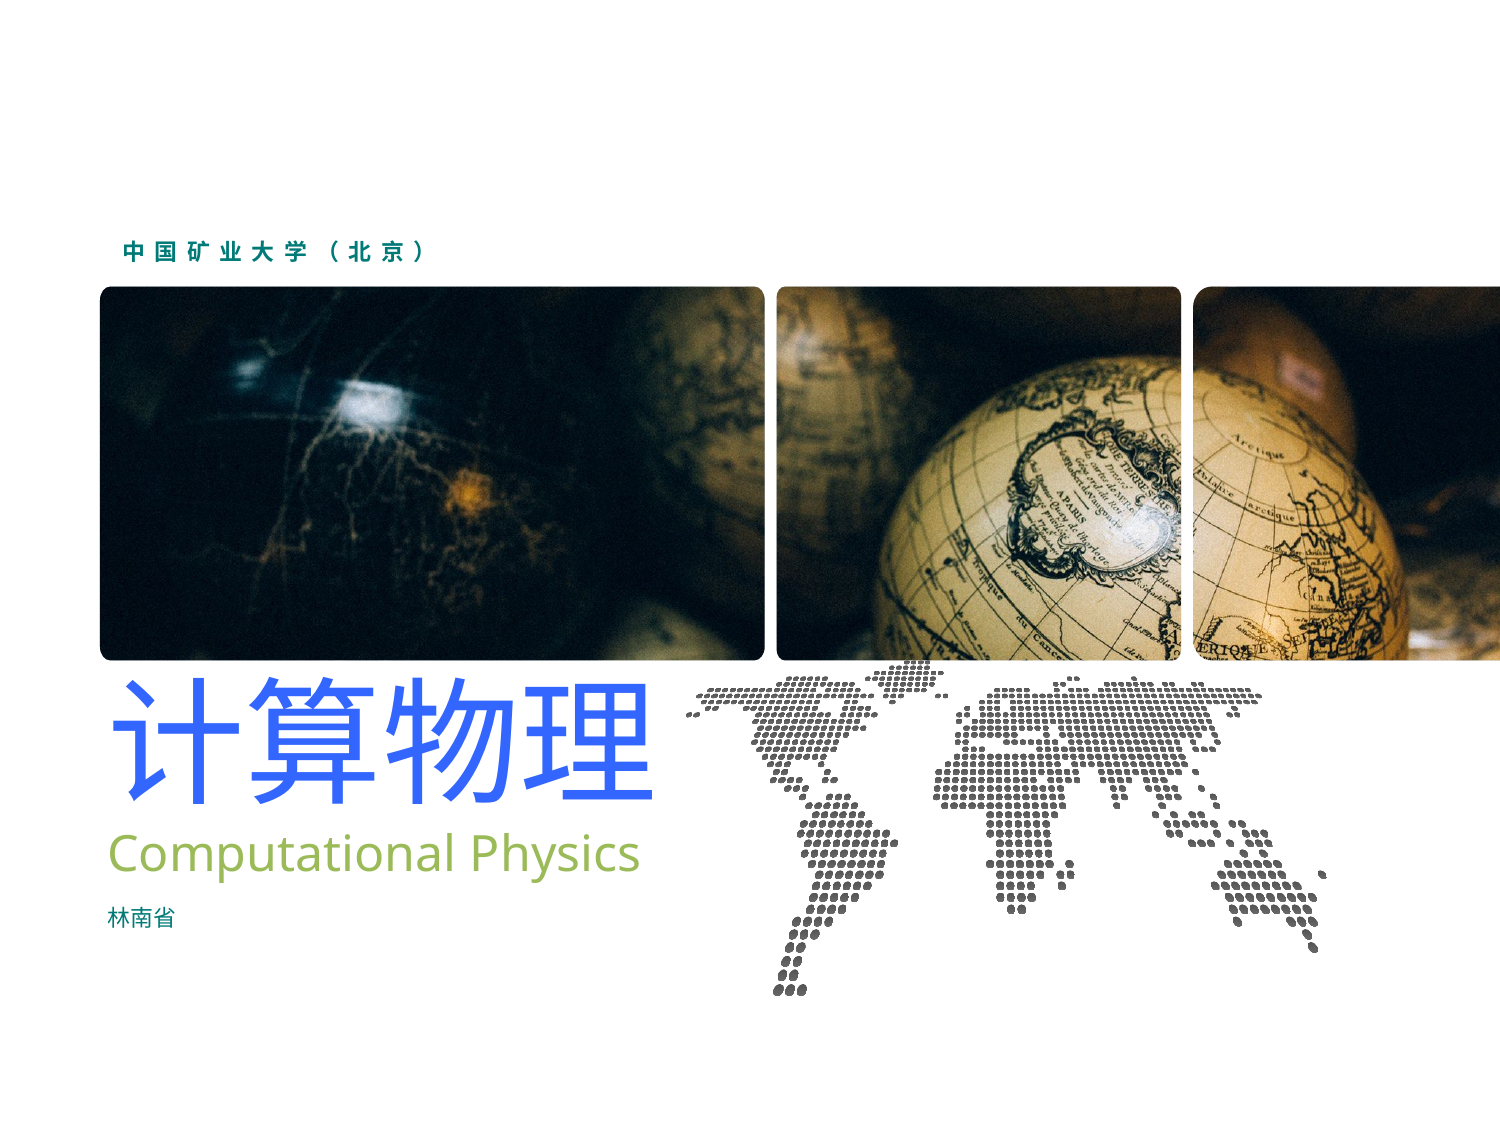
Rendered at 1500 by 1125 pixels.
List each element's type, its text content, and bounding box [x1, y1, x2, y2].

title 计算物理 Computational Physics [99, 506, 1097, 890]
list 中国矿业大学（北京） [110, 228, 704, 274]
picture [99, 286, 765, 506]
picture [776, 286, 1182, 661]
subtitle 林南省 [99, 895, 962, 966]
picture [1193, 286, 1500, 661]
